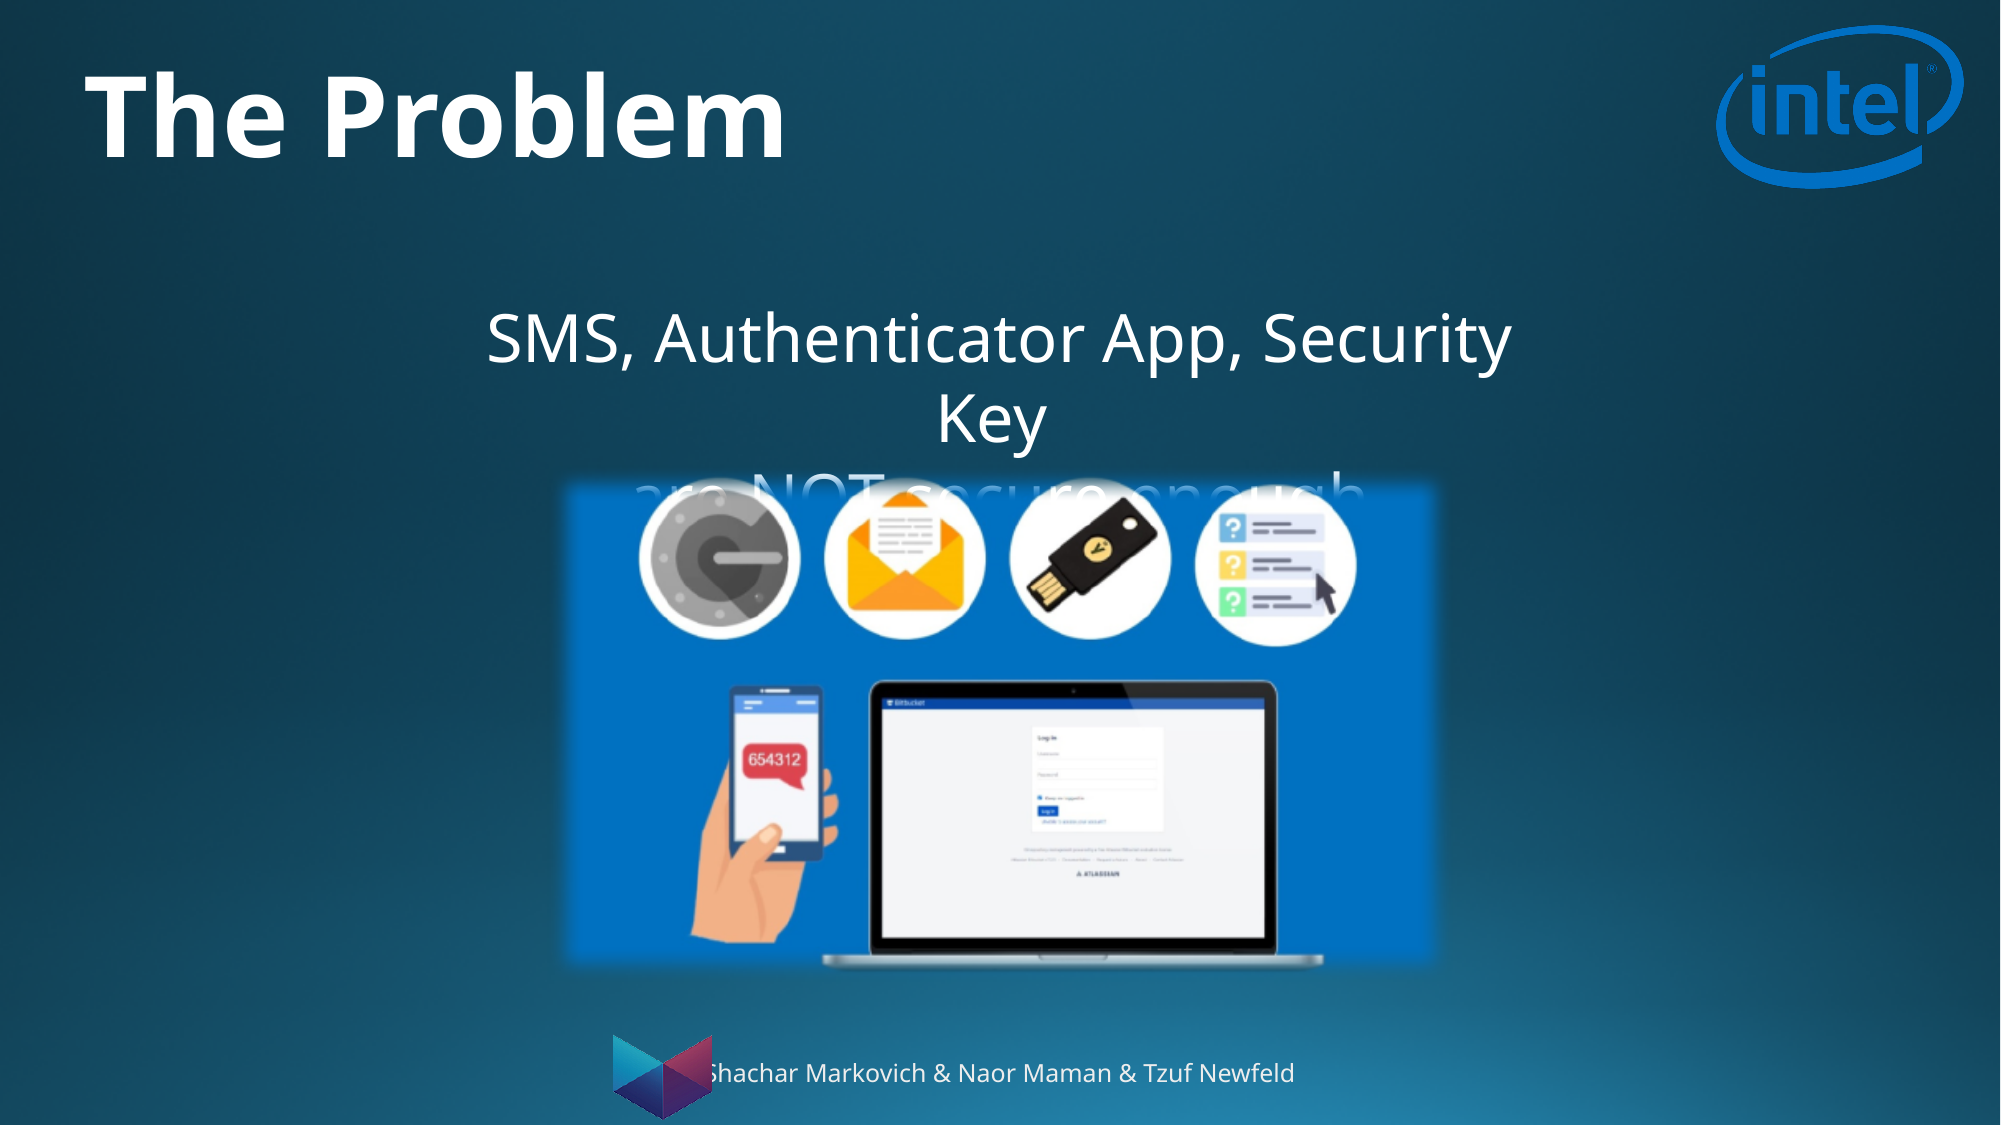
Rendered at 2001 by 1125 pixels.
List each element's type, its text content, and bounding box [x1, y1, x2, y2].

text_box The Problem [68, 37, 1332, 188]
footer Shachar Markovich & Naor Maman & Tzuf Newfeld [712, 1042, 1338, 1103]
text_box SMS, Authenticator App, Security Key are NOT secure enough [432, 288, 1568, 544]
picture [0, 0, 2001, 1125]
